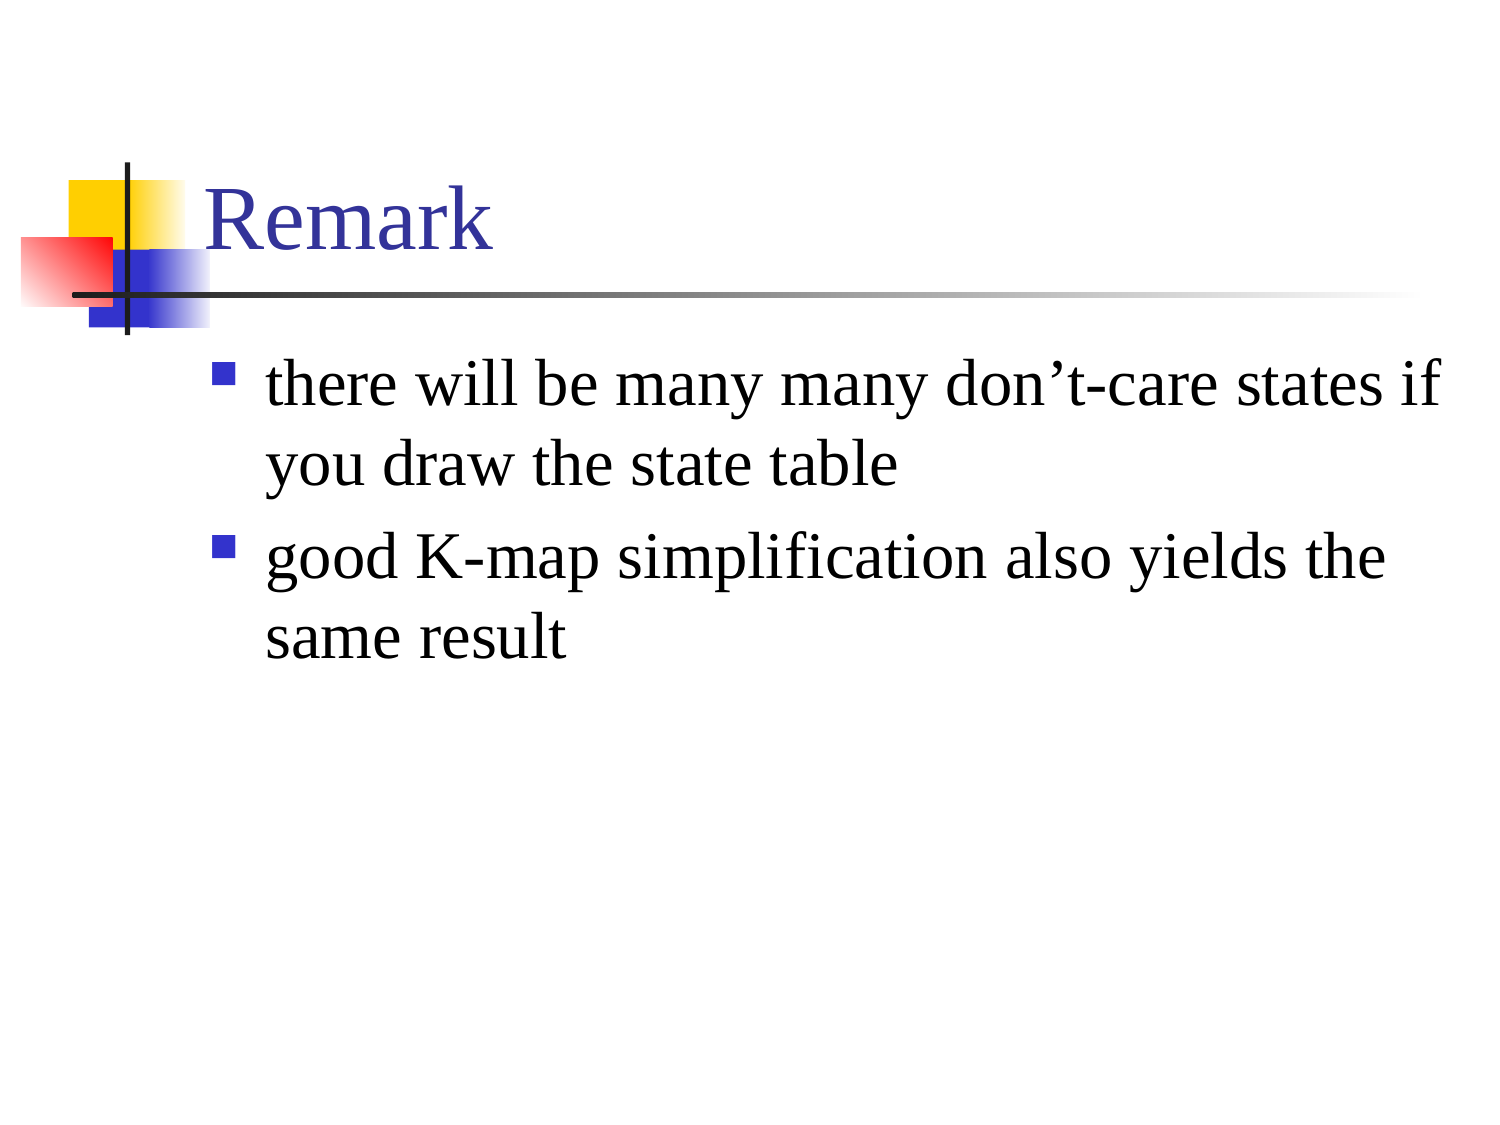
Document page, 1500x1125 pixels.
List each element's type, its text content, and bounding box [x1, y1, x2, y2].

list there will be many many don’t-care states if you draw the state table good K-map simplification also yields the same result [193, 331, 1469, 1006]
title Remark [188, 35, 1468, 275]
